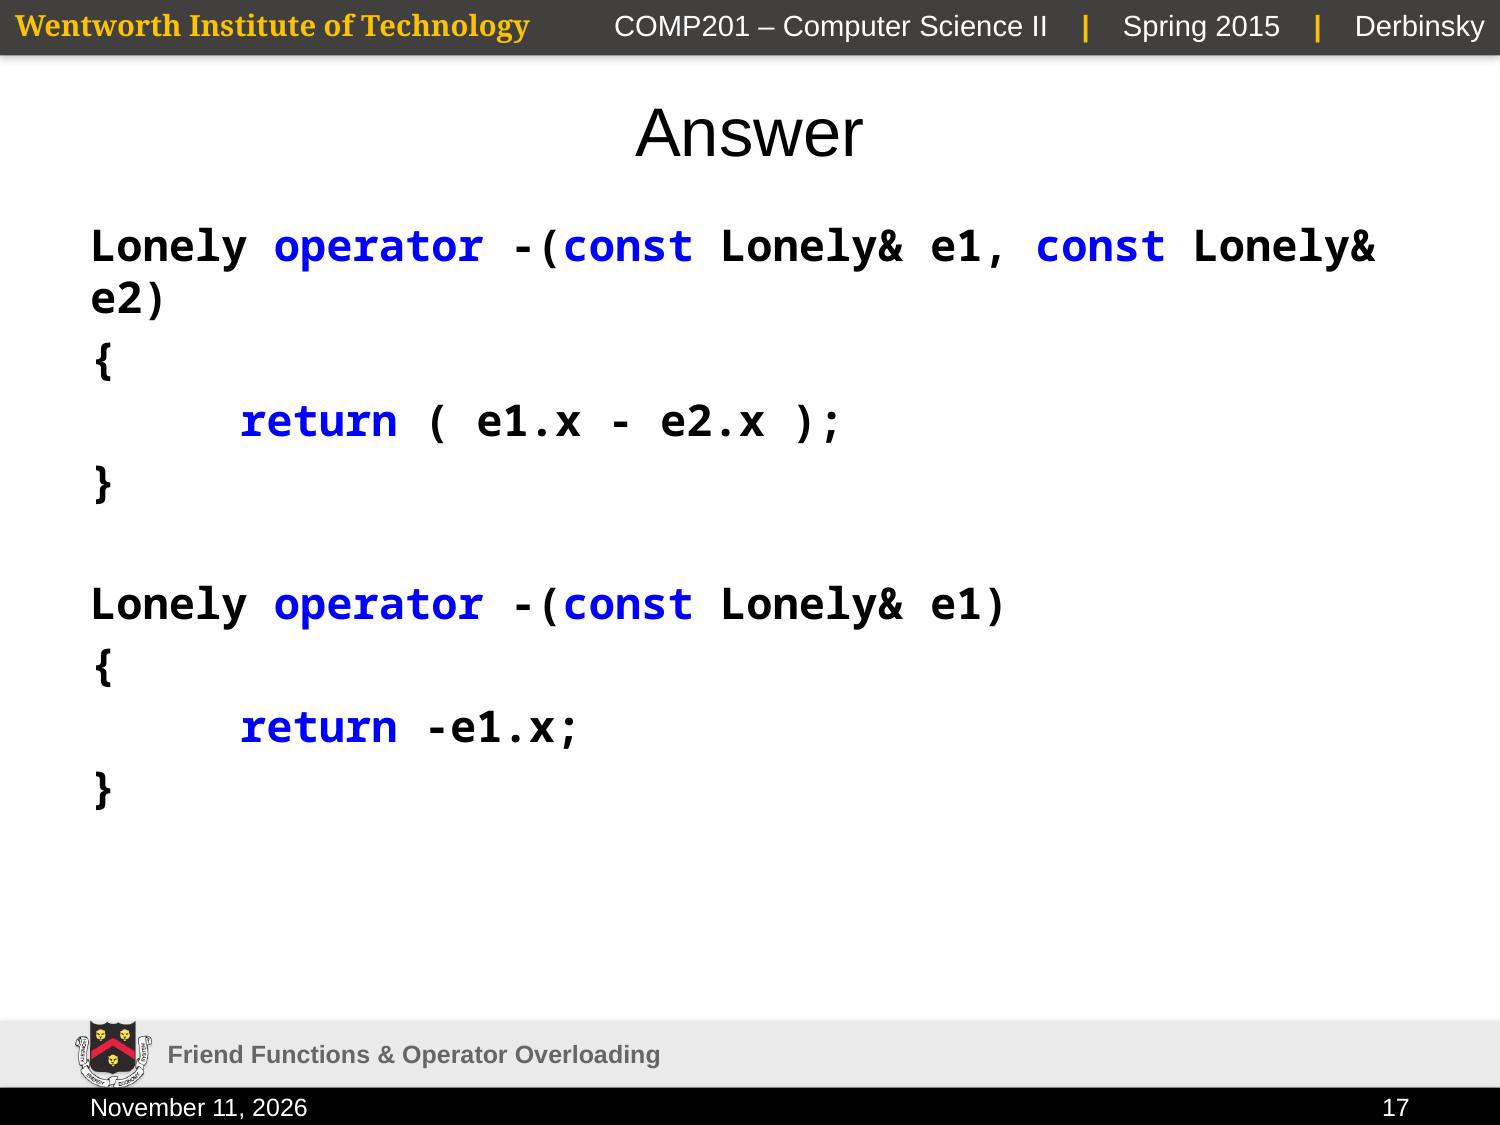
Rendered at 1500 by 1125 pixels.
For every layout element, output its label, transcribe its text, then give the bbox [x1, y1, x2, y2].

footer Friend Functions & Operator Overloading [152, 1029, 1425, 1079]
picture [75, 1020, 153, 1087]
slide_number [75, 1087, 451, 1125]
list Lonely operator -(const Lonely& e1, const Lonely& e2) { return ( e1.x - e2.x ); } Lonely operator -(const Lonely& e1) { return -e1.x; } [75, 209, 1425, 1005]
title Answer [75, 80, 1425, 179]
slide_number 17 [1245, 1087, 1425, 1125]
